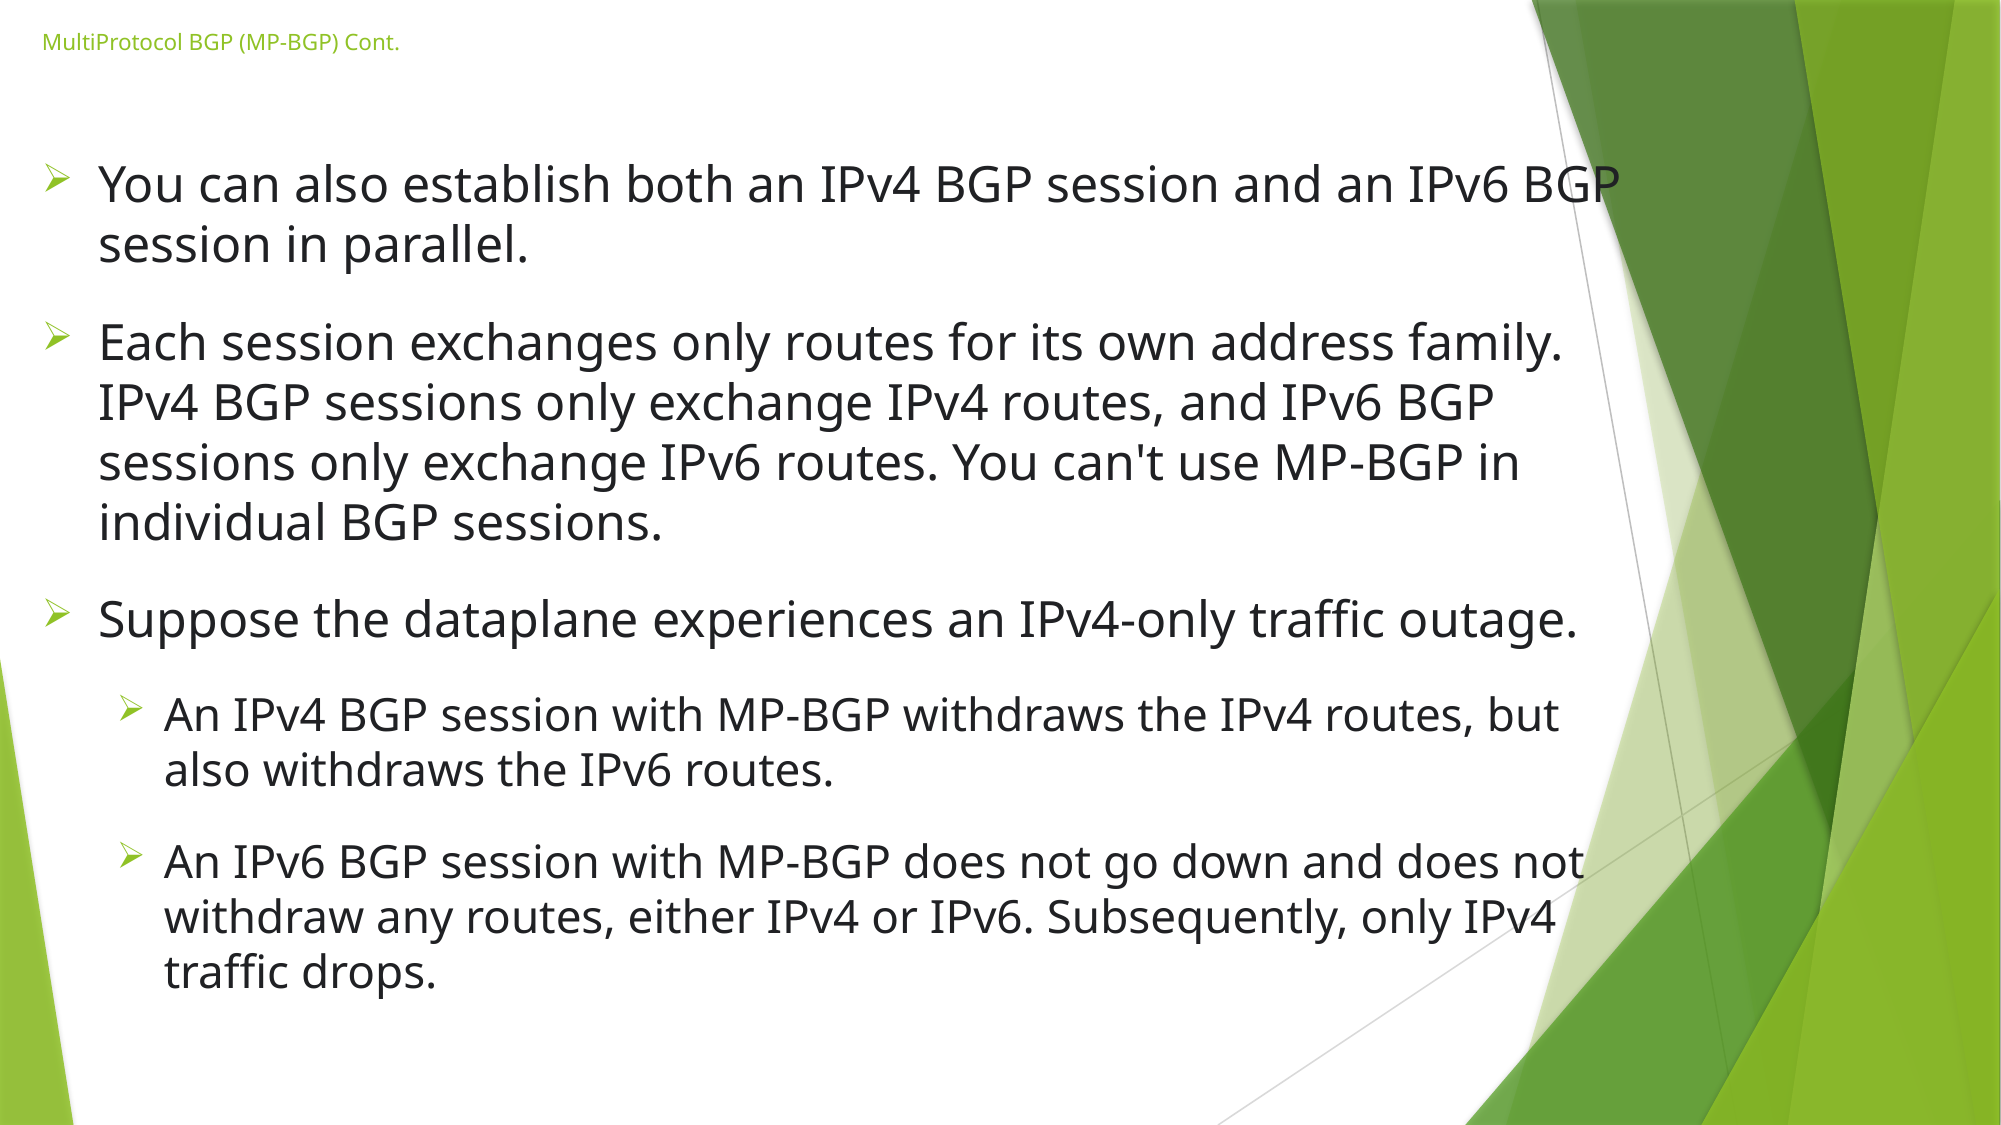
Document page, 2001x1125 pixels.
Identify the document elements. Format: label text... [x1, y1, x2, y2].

list You can also establish both an IPv4 BGP session and an IPv6 BGP session in parallel. Each session exchanges only routes for its own address family. IPv4 BGP sessions only exchange IPv4 routes, and IPv6 BGP sessions only exchange IPv6 routes. You can't use MP-BGP in individual BGP sessions. Suppose the dataplane experiences an IPv4-only traffic outage. An IPv4 BGP session with MP-BGP withdraws the IPv4 routes, but also withdraws the IPv6 routes. An IPv6 BGP session with MP-BGP does not go down and does not withdraw any routes, either IPv4 or IPv6. Subsequently, only IPv4 traffic drops. [26, 145, 1674, 1061]
title MultiProtocol BGP (MP-BGP) Cont. [26, 20, 1785, 146]
